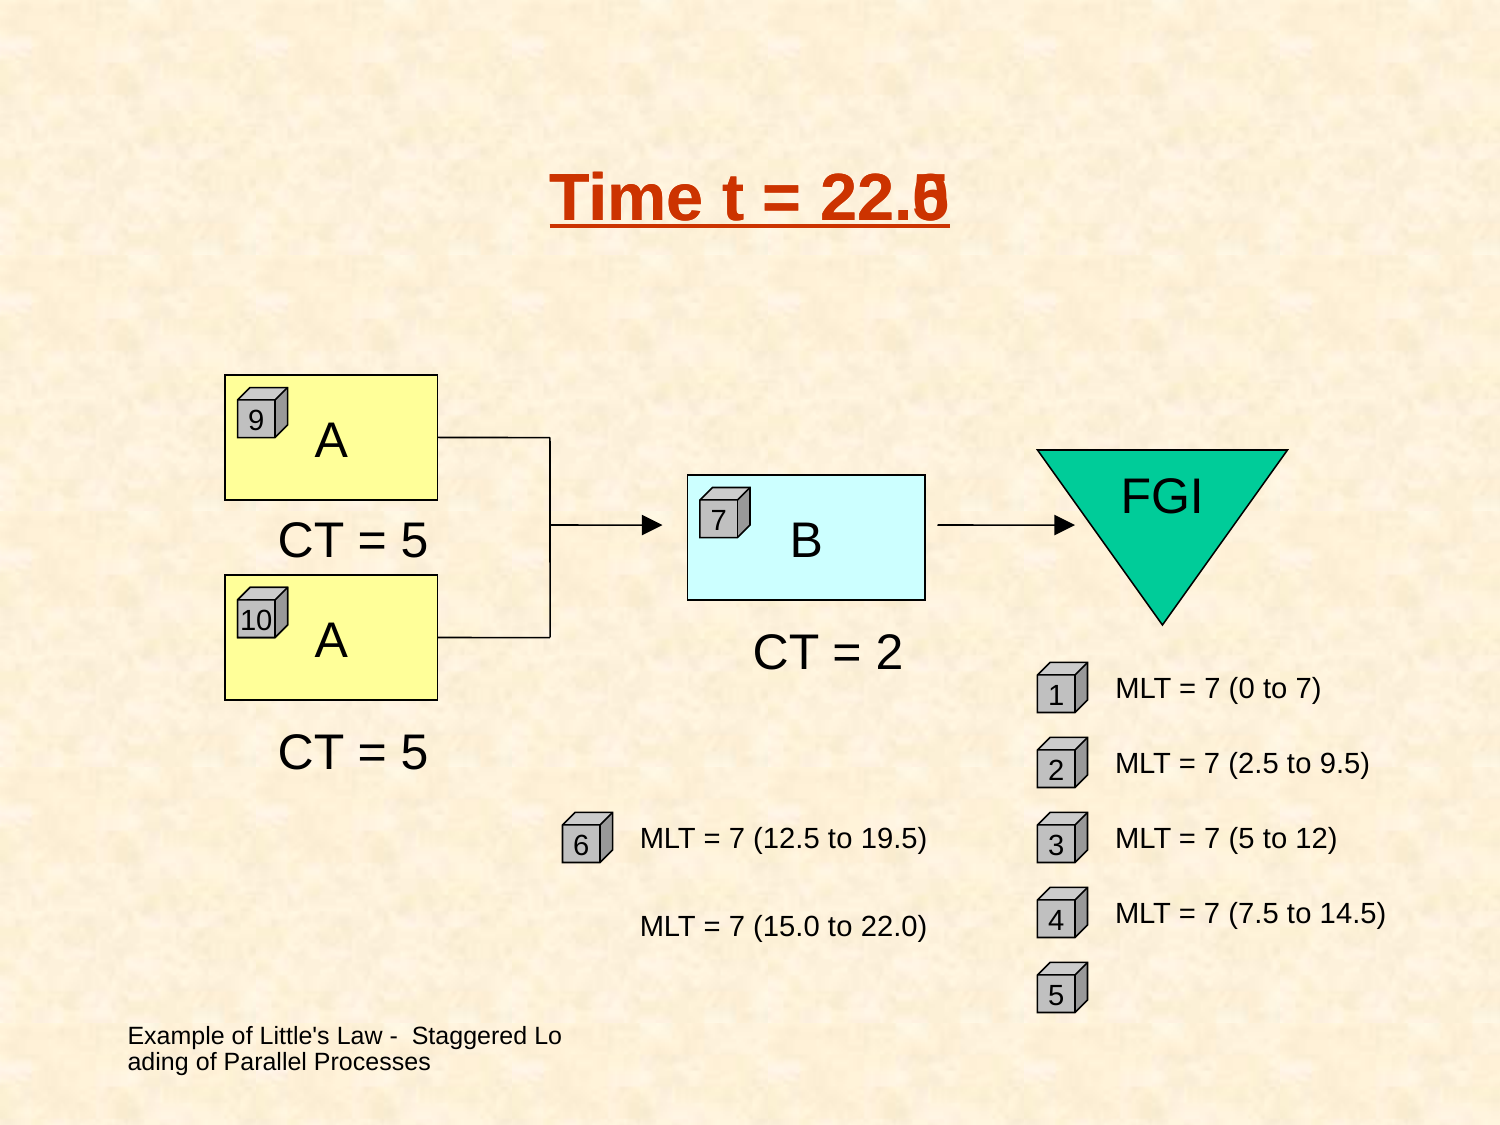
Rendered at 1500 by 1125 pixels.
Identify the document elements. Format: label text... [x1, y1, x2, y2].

text_box 10 [237, 587, 288, 638]
text_box MLT = 7 (2.5 to 9.5) [1100, 737, 1386, 788]
text_box MLT = 7 (0 to 7) [1100, 662, 1337, 713]
text_box MLT = 7 (7.5 to 14.5) [1100, 887, 1402, 938]
text_box MLT = 7 (12.5 to 19.5) [624, 812, 975, 863]
footer Example of Little's Law - Staggered Loading of Parallel Processes [112, 1012, 588, 1088]
text_box CT = 2 [737, 612, 919, 687]
text_box 5 [1037, 962, 1088, 1013]
text_box B [687, 474, 925, 600]
text_box MLT = 7 (5 to 12) [1100, 812, 1353, 863]
text_box CT = 5 [262, 499, 444, 575]
text_box [937, 514, 1075, 536]
text_box [549, 514, 663, 536]
text_box A [224, 575, 438, 700]
text_box MLT = 7 (15.0 to 22.0) [624, 899, 975, 950]
text_box 1 [1037, 662, 1088, 713]
text_box 4 [1037, 887, 1088, 938]
text_box 3 [1037, 812, 1088, 863]
text_box Time t = 22.0 [112, 99, 1388, 288]
text_box 7 [699, 487, 751, 538]
picture [0, 0, 1500, 1125]
text_box CT = 5 [262, 712, 444, 787]
text_box FGI [1037, 450, 1288, 625]
text_box 9 [237, 387, 288, 438]
text_box 6 [562, 812, 613, 863]
text_box 2 [1037, 737, 1088, 788]
text_box A [224, 375, 438, 500]
